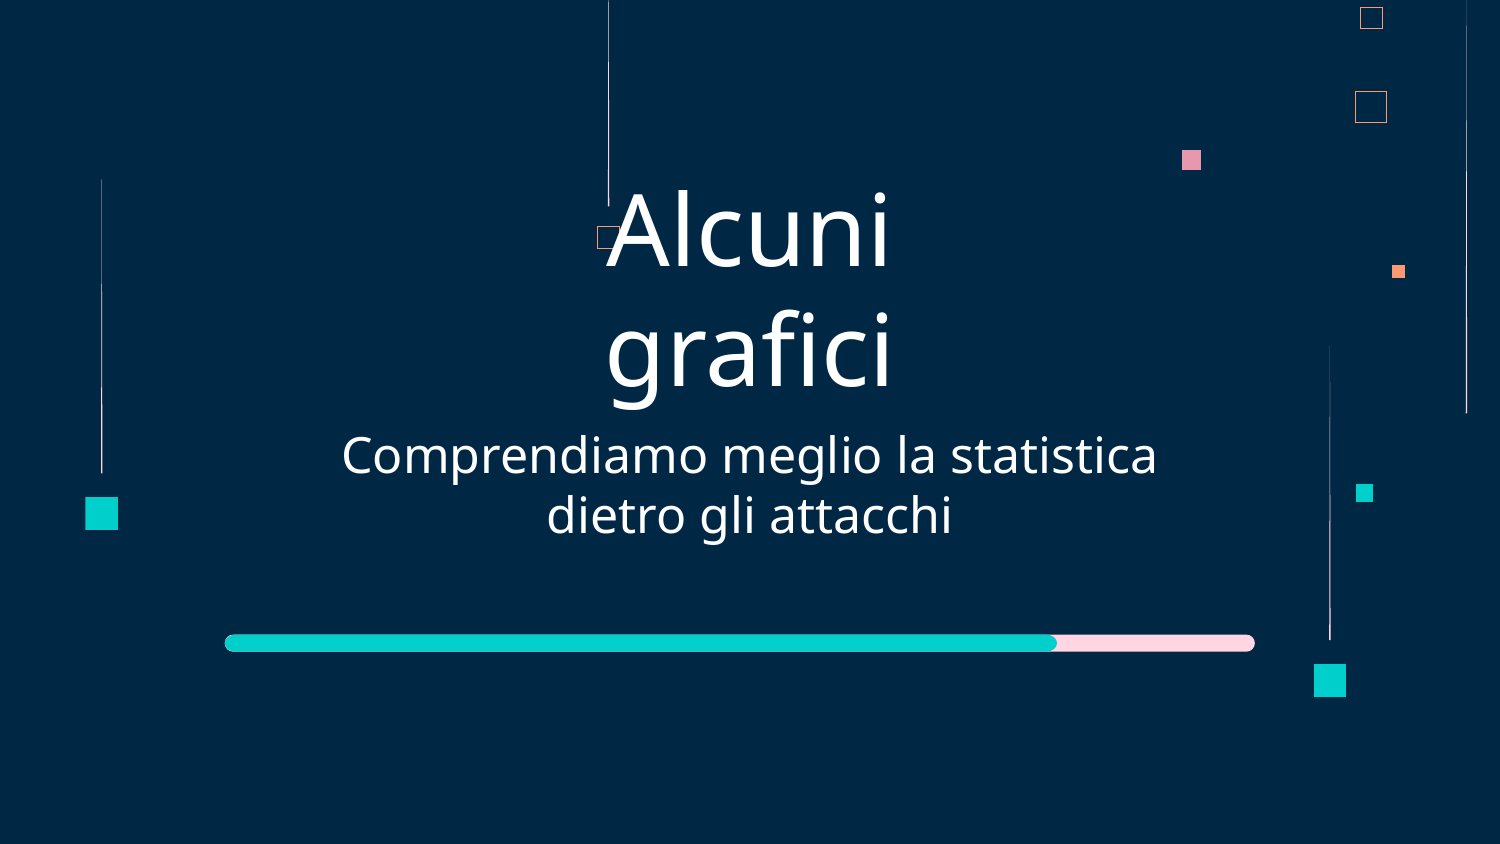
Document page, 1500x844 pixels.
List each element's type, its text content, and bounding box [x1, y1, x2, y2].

title Alcuni grafici [471, 284, 1029, 408]
text_box [224, 634, 1058, 652]
text_box [1049, 634, 1255, 652]
subtitle Comprendiamo meglio la statistica dietro gli attacchi [300, 408, 1200, 581]
